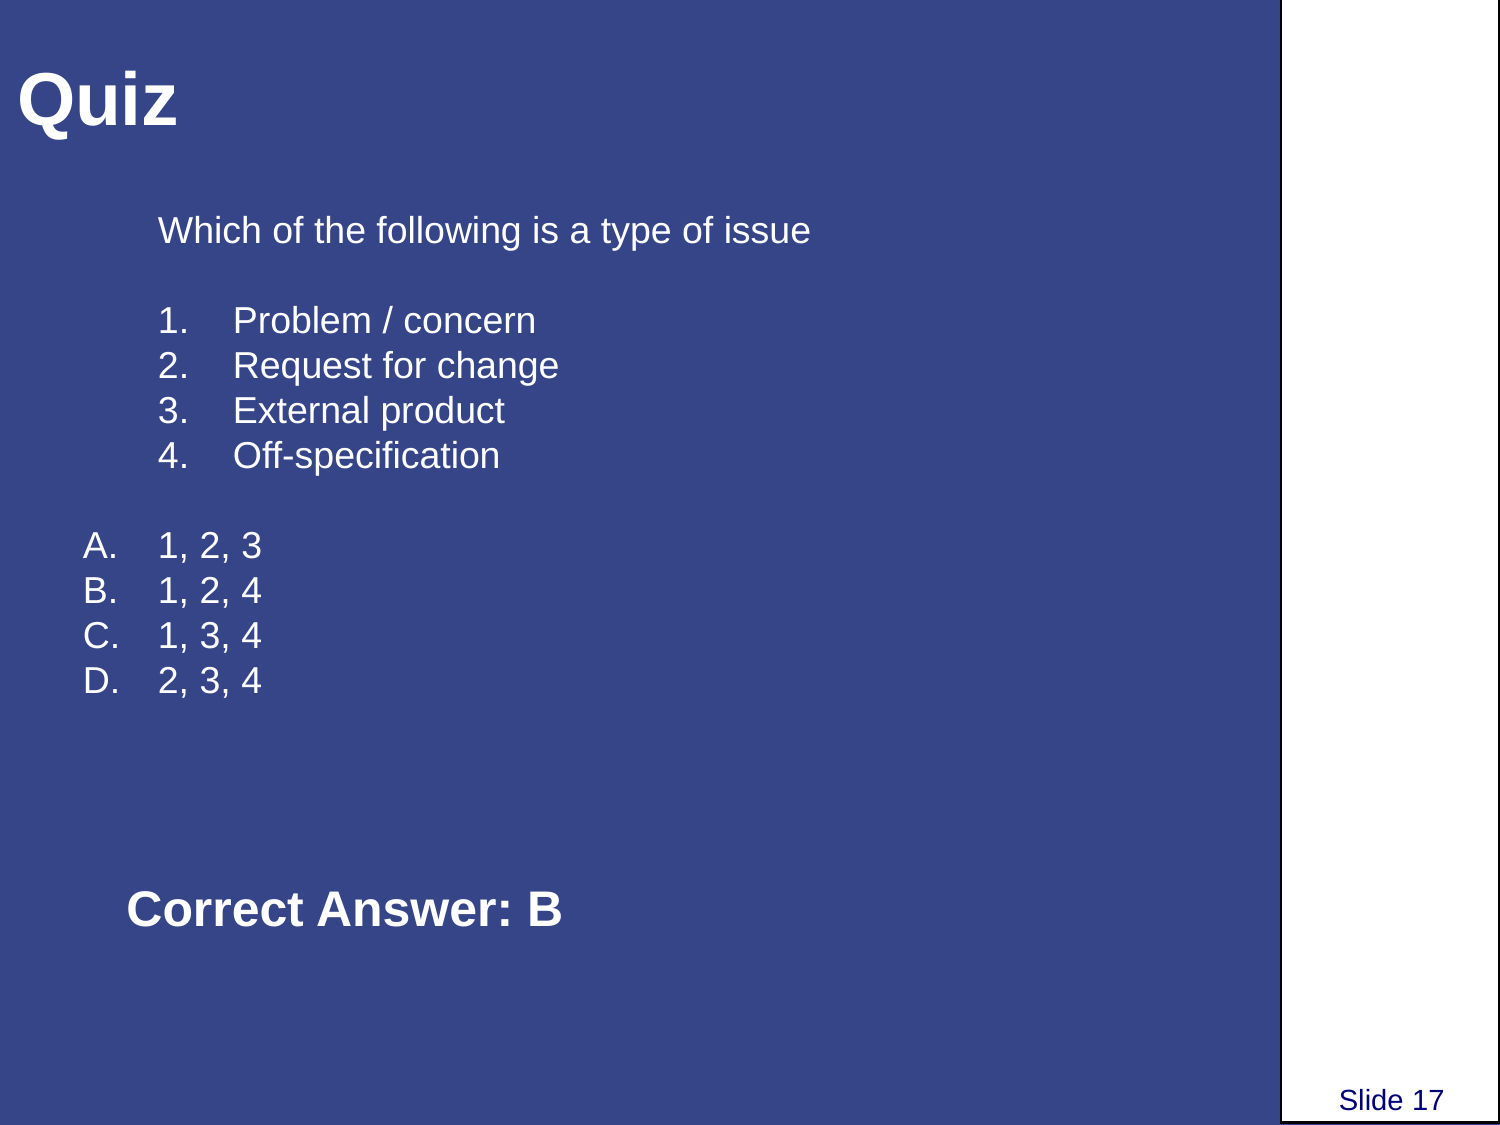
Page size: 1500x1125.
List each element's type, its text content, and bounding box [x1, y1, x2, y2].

text_box Correct Answer: B [111, 869, 1256, 945]
text_box Which of the following is a type of issue Problem / concern Request for change External product Off-specification 1, 2, 3 1, 2, 4 1, 3, 4 2, 3, 4 [68, 198, 1269, 709]
title Quiz [1, 14, 1278, 178]
